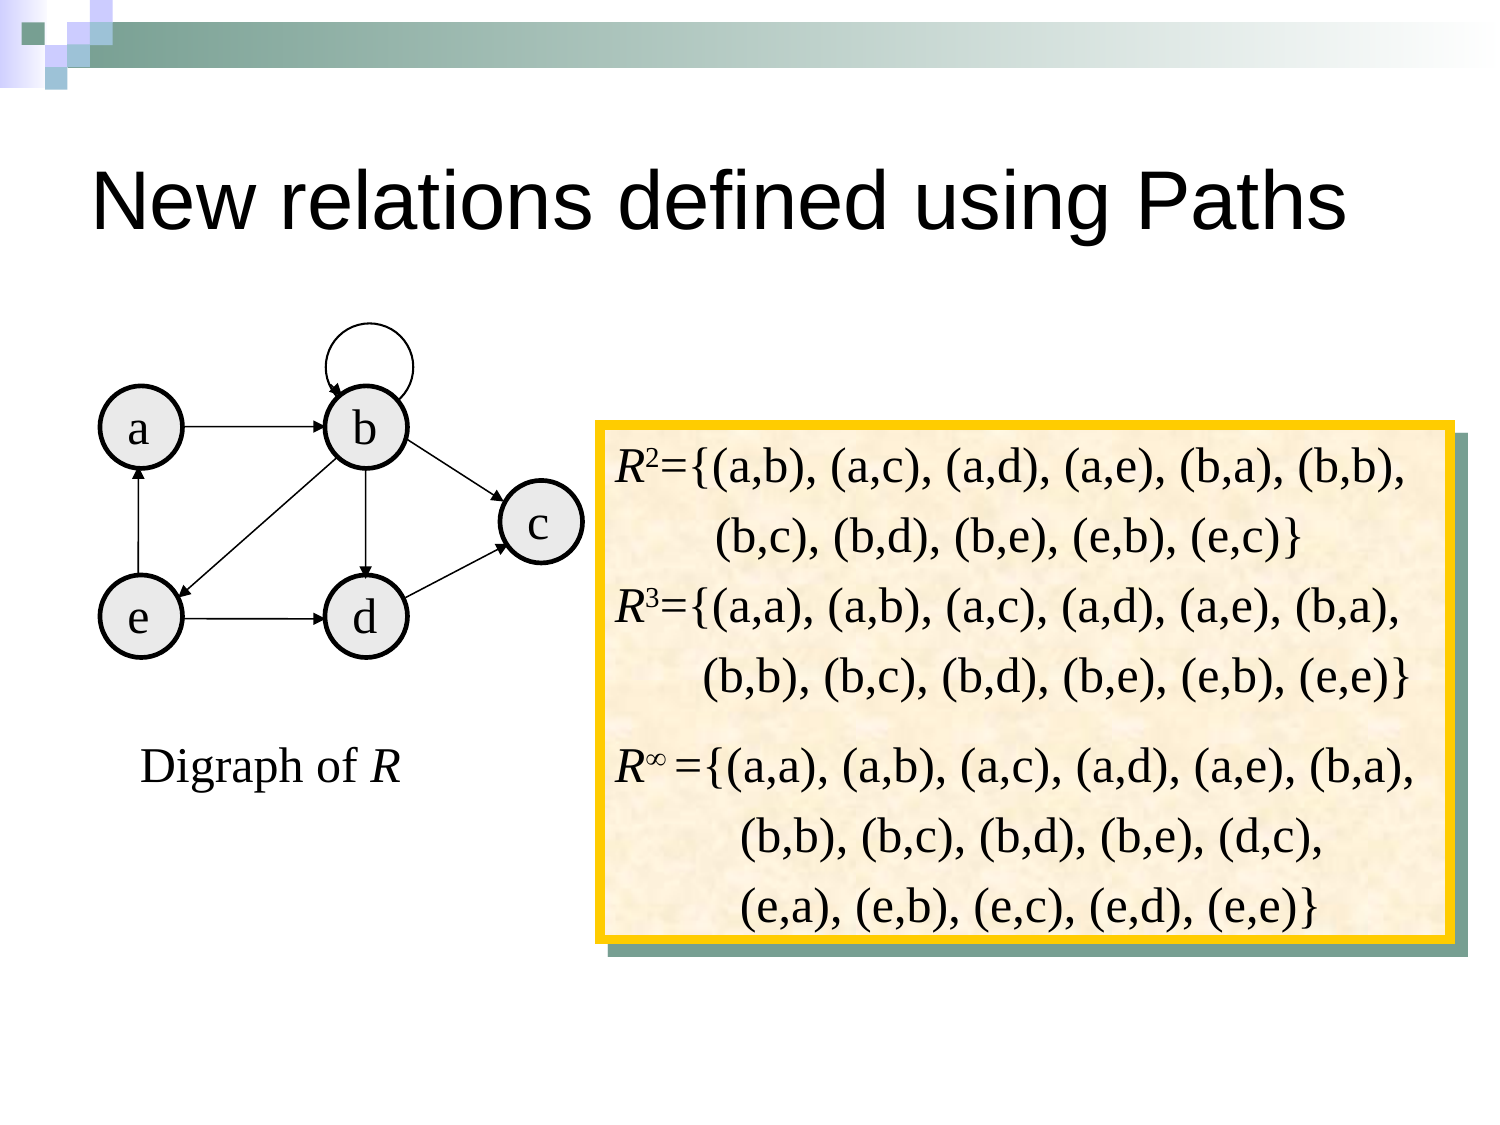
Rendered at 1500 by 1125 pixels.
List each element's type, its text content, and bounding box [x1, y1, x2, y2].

text_box [325, 323, 414, 386]
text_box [499, 480, 583, 564]
text_box [187, 612, 319, 625]
text_box [187, 420, 319, 433]
title New relations defined using Paths [74, 92, 1426, 301]
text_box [324, 574, 408, 658]
text_box Digraph of R [124, 724, 600, 800]
text_box R2={(a,b), (a,c), (a,d), (a,e), (b,a), (b,b), (b,c), (b,d), (b,e), (e,b), (e,c)} R3={(a,a), (a,b), (a,c), (a,d), (a,e), (b,a), (b,b), (b,c), (b,d), (b,e), (e,b), (e,e)} R ={(a,a), (a,b), (a,c), (a,d), (a,e), (b,a), (b,b), (b,c), (b,d), (b,e), (d,c), (e,a), (e,b), (e,c), (e,d), (e,e)} [600, 425, 1450, 940]
text_box [359, 477, 372, 573]
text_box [99, 574, 183, 658]
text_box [324, 385, 408, 469]
text_box [412, 442, 494, 501]
text_box [187, 472, 320, 596]
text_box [99, 385, 183, 469]
